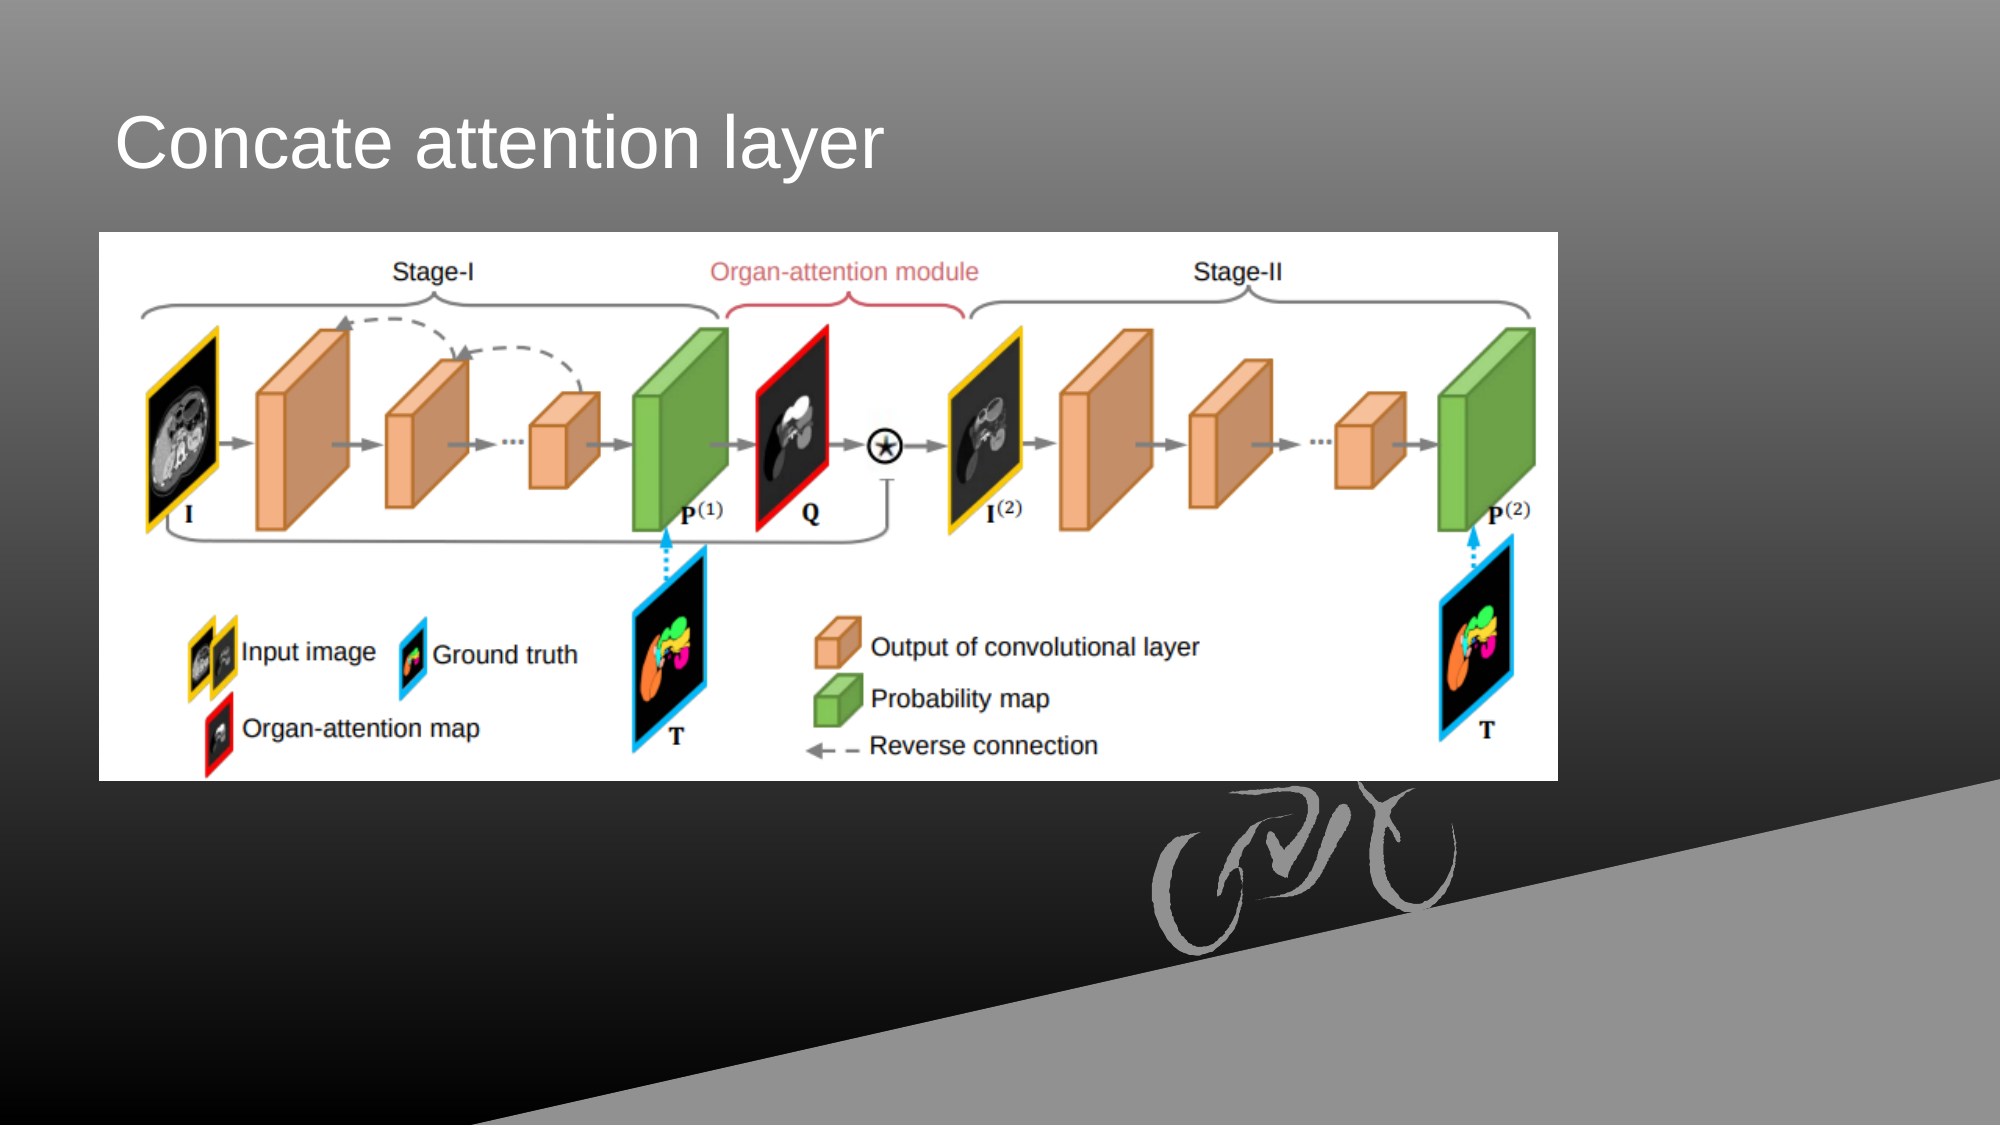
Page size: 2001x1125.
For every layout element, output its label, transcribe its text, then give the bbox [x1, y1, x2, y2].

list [99, 232, 1558, 782]
title Concate attention layer [99, 44, 1901, 233]
